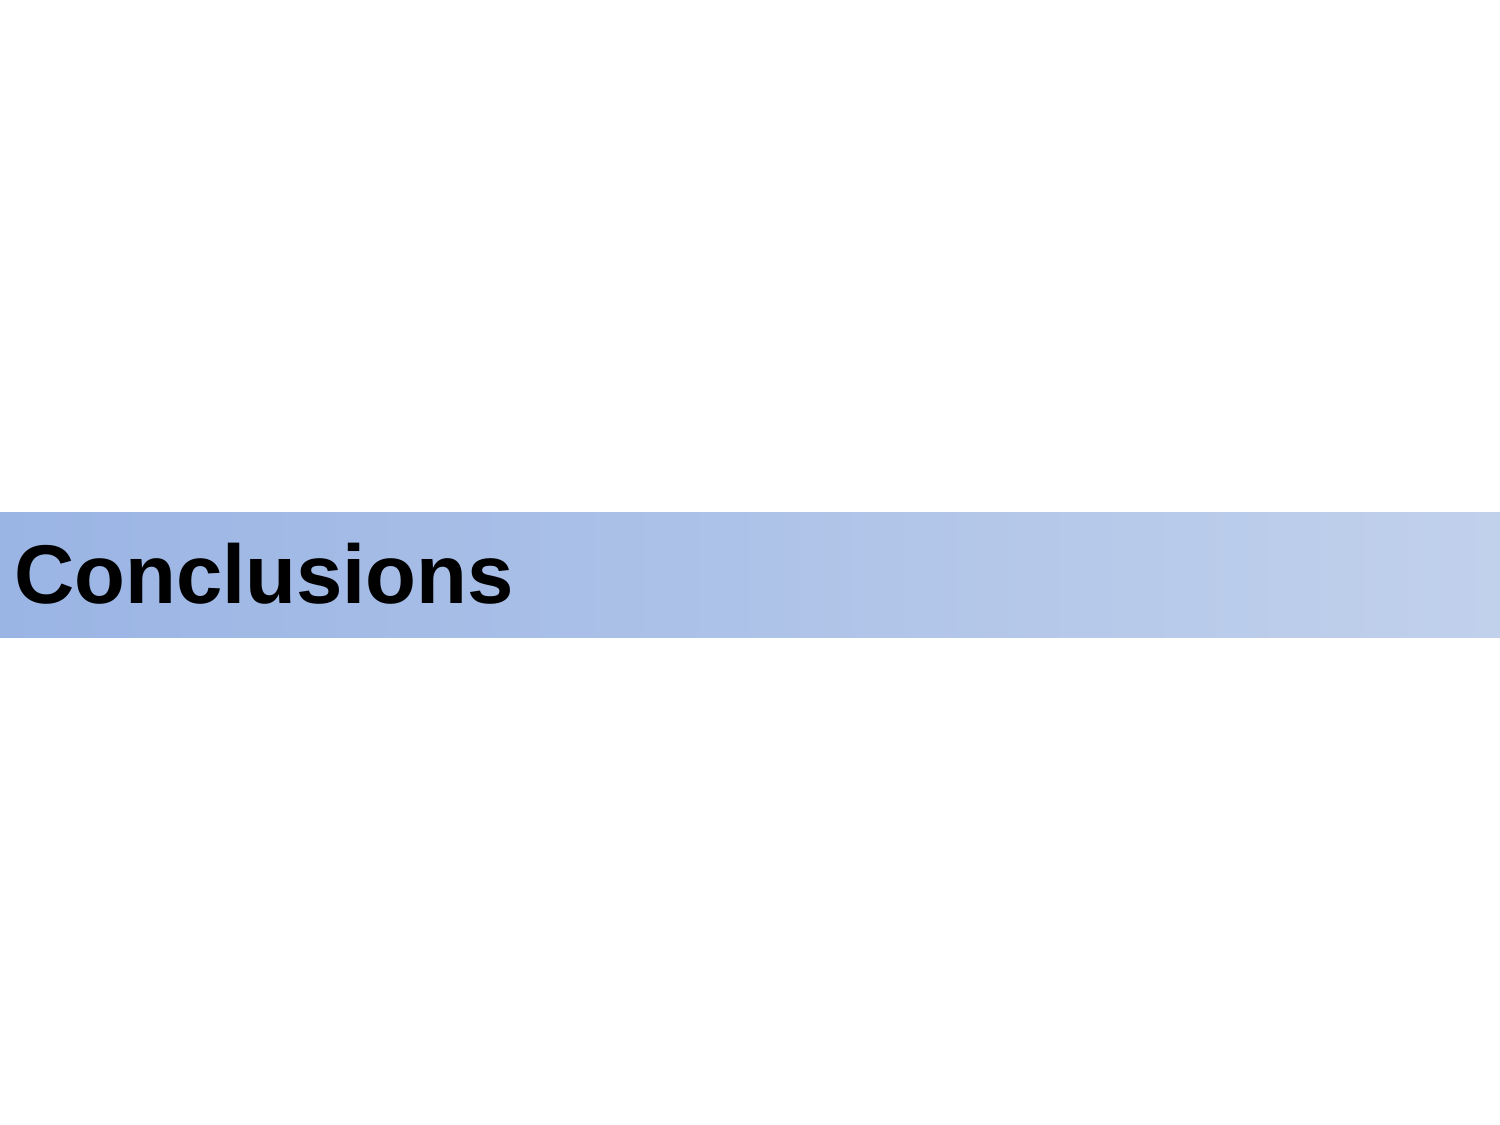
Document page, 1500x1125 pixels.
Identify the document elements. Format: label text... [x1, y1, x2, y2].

text_box Conclusions [0, 512, 1500, 638]
